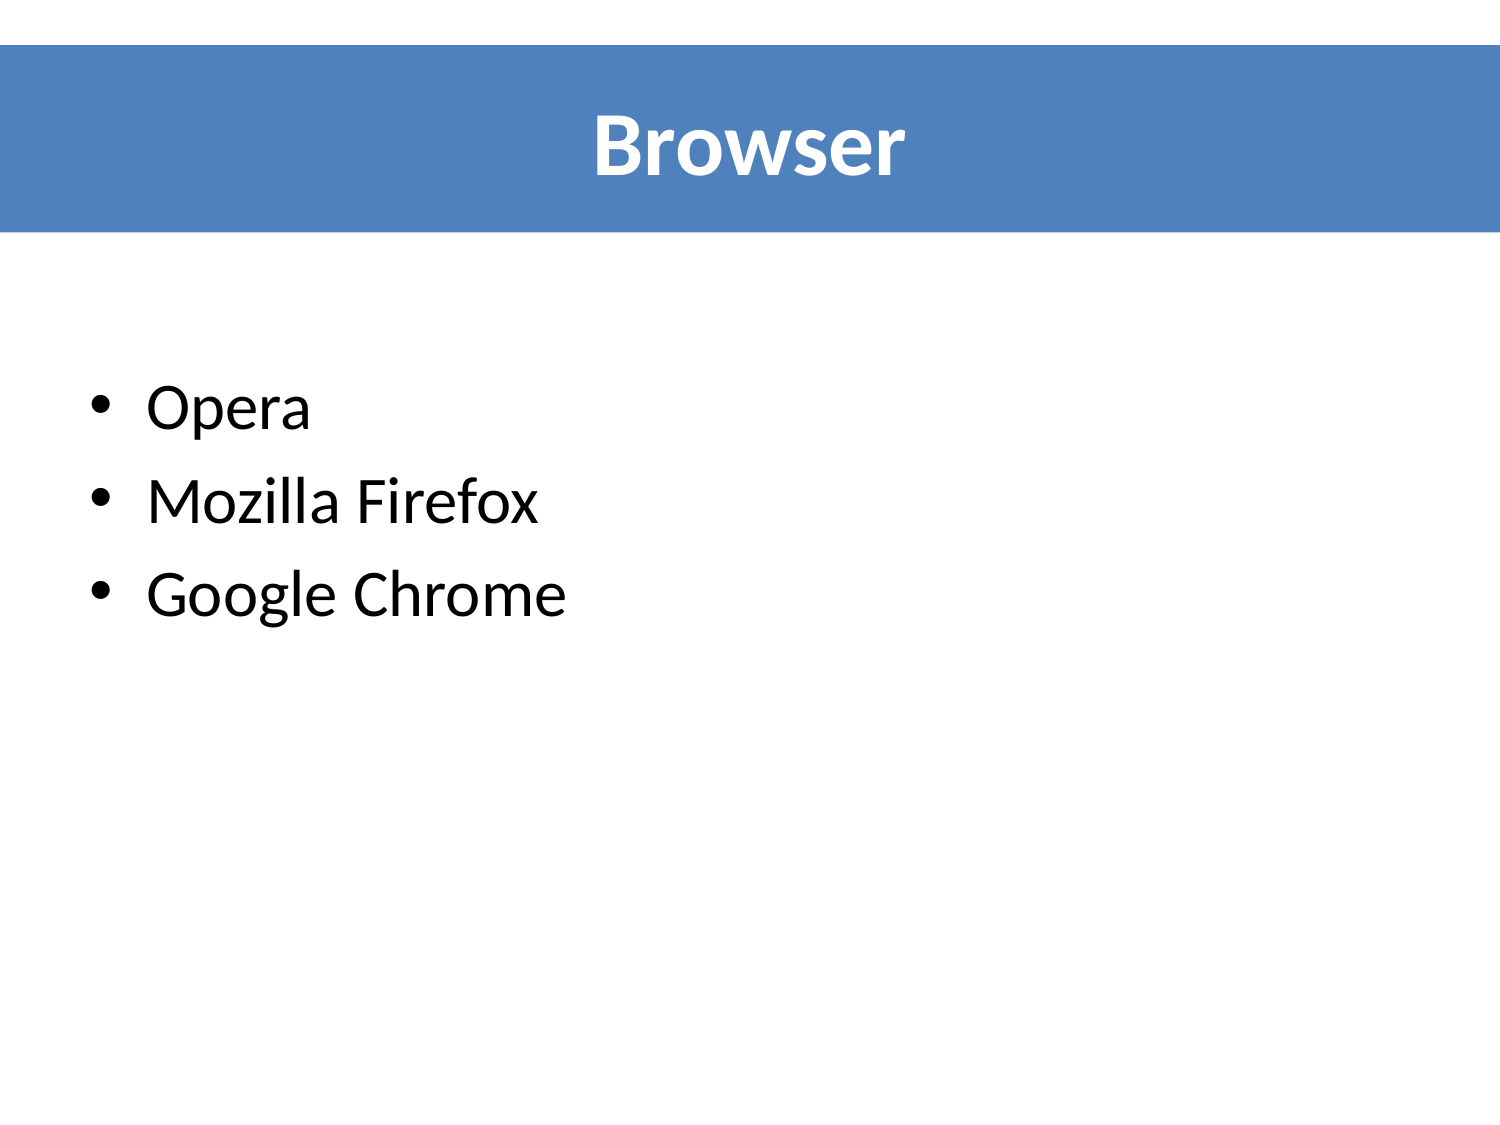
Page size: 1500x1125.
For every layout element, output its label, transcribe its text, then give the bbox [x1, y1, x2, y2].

text_box Browser [0, 45, 1500, 233]
text_box Opera Mozilla Firefox Google Chrome [75, 262, 1425, 1005]
